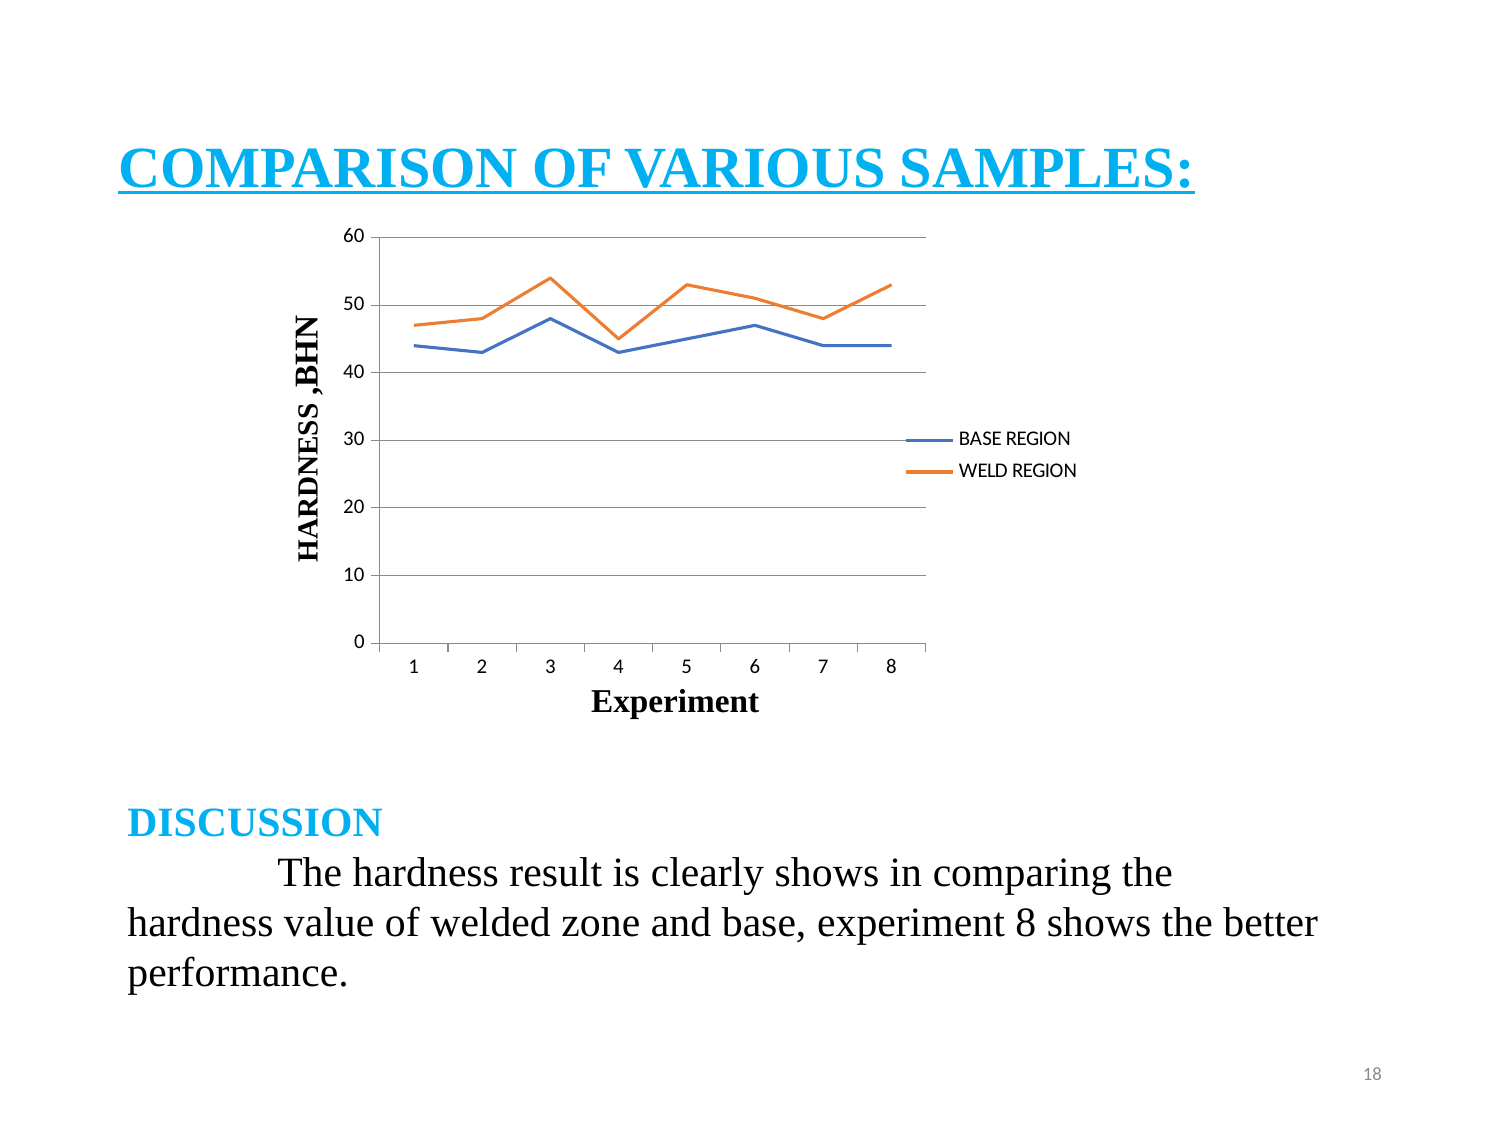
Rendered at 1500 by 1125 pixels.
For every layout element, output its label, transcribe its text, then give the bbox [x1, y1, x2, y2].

text_box HARDNESS ,BHN [276, 300, 324, 577]
text_box DISCUSSION The hardness result is clearly shows in comparing the hardness value of welded zone and base, experiment 8 shows the better performance. [112, 787, 1338, 1003]
slide_number 18 [1059, 1042, 1397, 1103]
text_box Experiment [576, 700, 775, 727]
chart [324, 212, 1088, 700]
title COMPARISON OF VARIOUS SAMPLES: [103, 59, 1397, 278]
